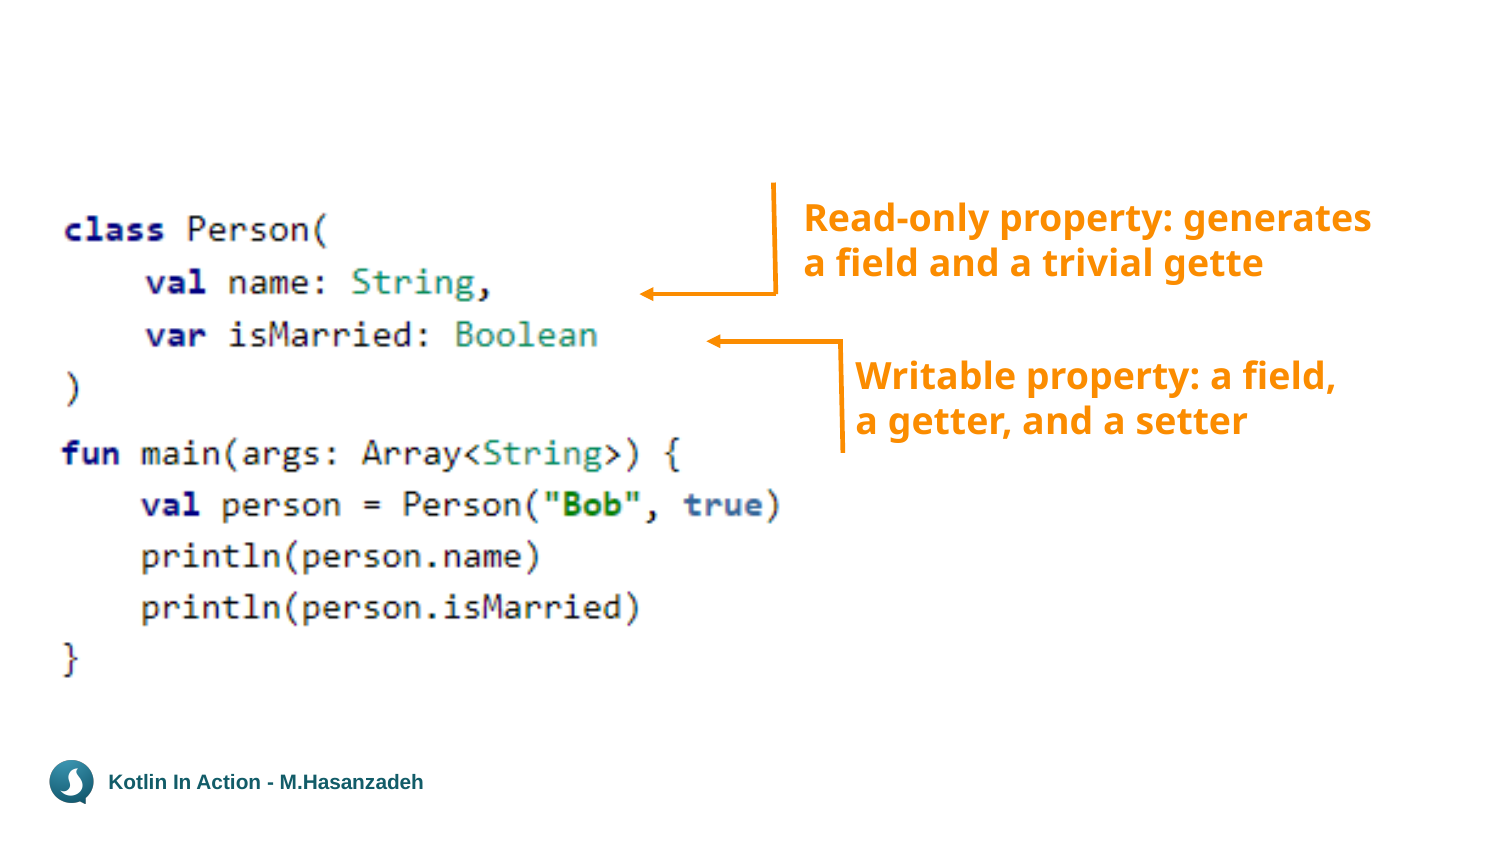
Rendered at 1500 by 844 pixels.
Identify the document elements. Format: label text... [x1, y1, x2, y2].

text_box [773, 182, 777, 295]
picture [56, 431, 821, 690]
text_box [840, 341, 844, 454]
text_box Read-only property: generates a field and a trivial gette [788, 137, 1442, 342]
text_box Writable property: a field, a getter, and a setter [840, 295, 1362, 499]
picture [49, 759, 94, 805]
text_box Kotlin In Action - M.Hasanzadeh [93, 753, 576, 811]
picture [56, 204, 610, 425]
